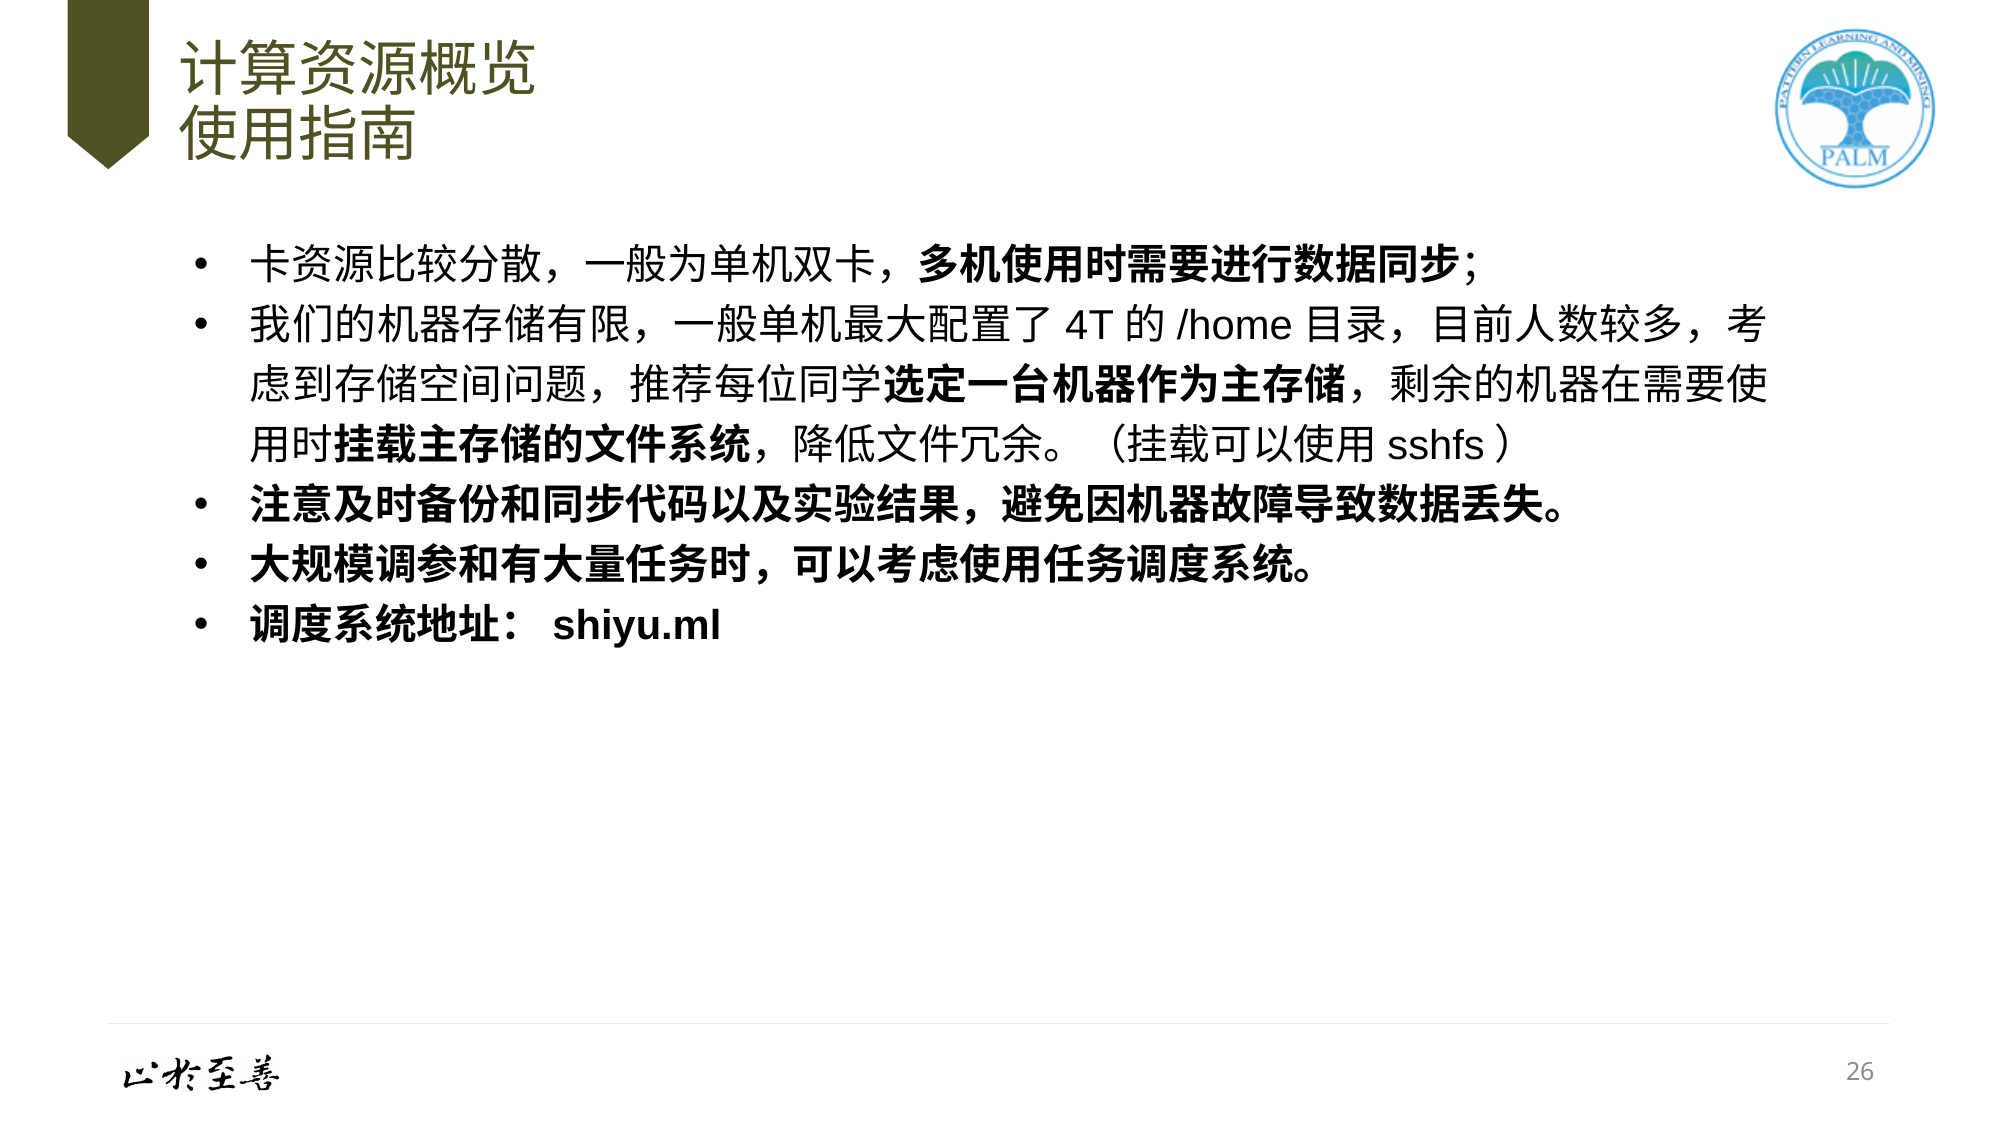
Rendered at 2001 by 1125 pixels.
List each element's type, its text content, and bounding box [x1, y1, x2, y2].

title 计算资源概览 使用指南 [178, 39, 1519, 169]
text_box 卡资源比较分散，一般为单机双卡，多机使用时需要进行数据同步； 我们的机器存储有限，一般单机最大配置了4T的/home目录，目前人数较多，考虑到存储空间问题，推荐每位同学选定一台机器作为主存储，剩余的机器在需要使用时挂载主存储的文件系统，降低文件冗余。（挂载可以使用sshfs） 注意及时备份和同步代码以及实验结果，避免因机器故障导致数据丢失。 大规模调参和有大量任务时，可以考虑使用任务调度系统。 调度系统地址：shiyu.ml [178, 220, 1784, 656]
picture [1753, 11, 1954, 196]
slide_number 26 [1439, 1042, 1890, 1103]
picture [122, 1053, 280, 1092]
